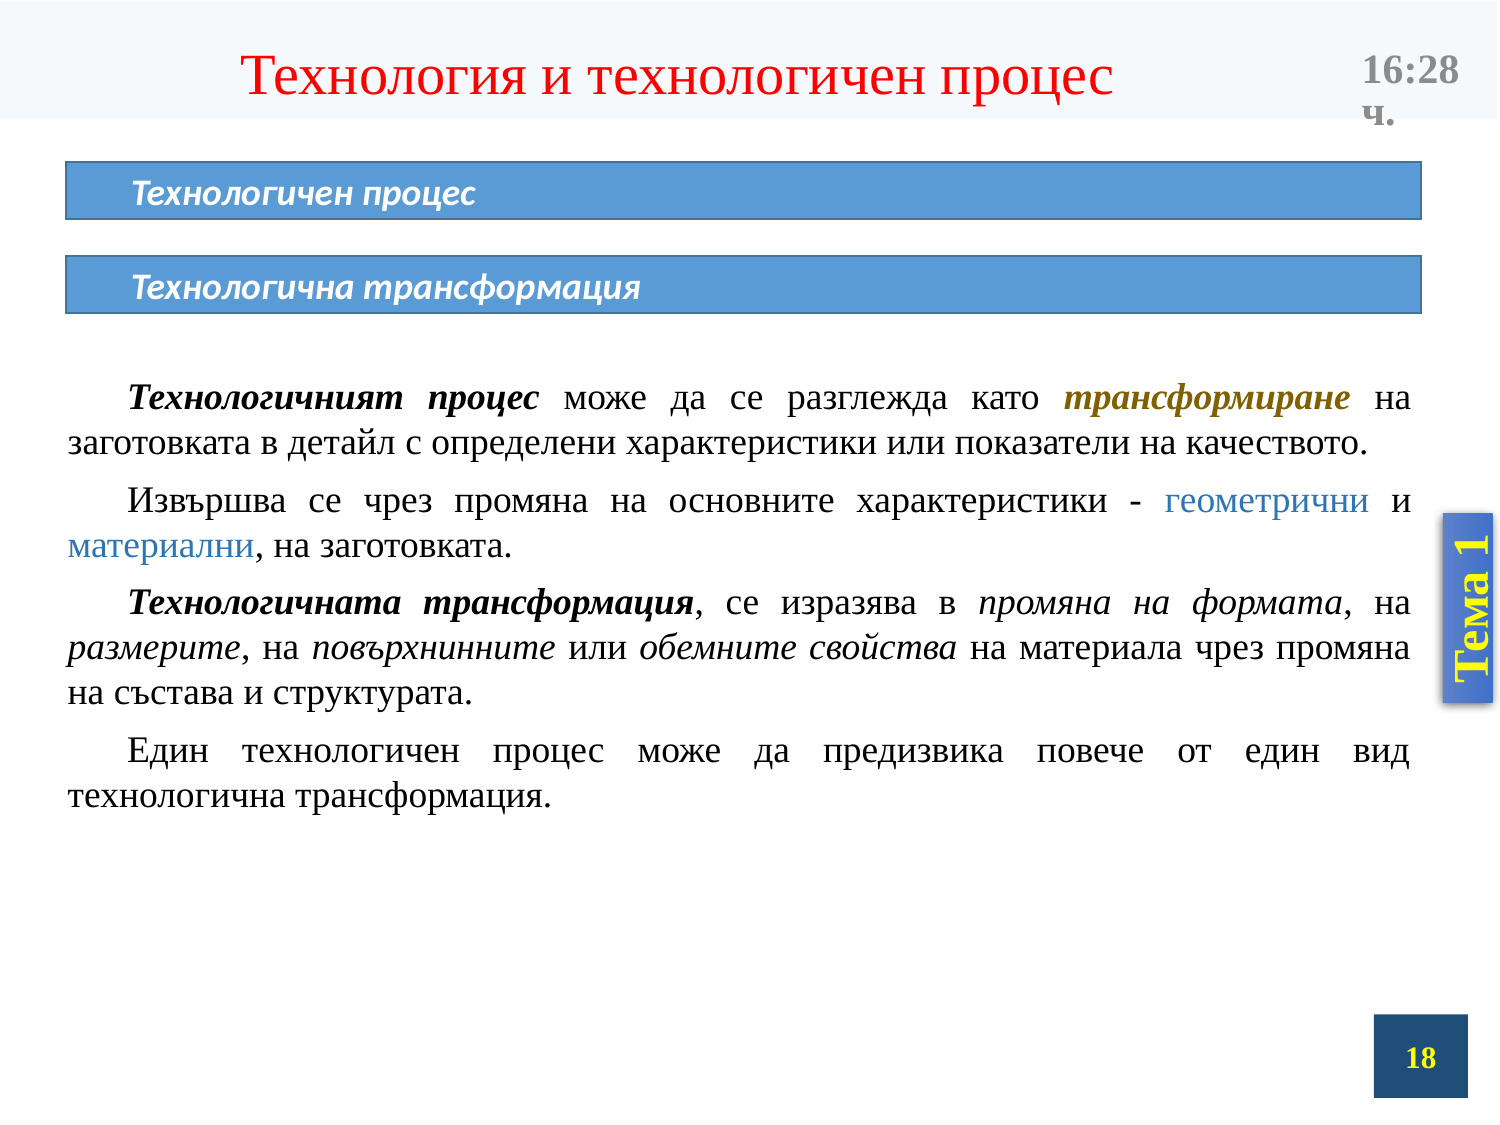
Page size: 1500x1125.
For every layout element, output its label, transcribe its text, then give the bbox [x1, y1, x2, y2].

title Технология и технологичен процес [12, 38, 1344, 114]
slide_number 18 [1373, 1014, 1468, 1098]
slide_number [1346, 36, 1488, 97]
list Технологичният процес може да се разглежда като трансформиране на заготовката в детайл с определени характеристики или показатели на качеството. Извършва се чрез промяна на основните характеристики - геометрични и материални, на заготовката. Технологичната трансформация, се изразява в промяна на формата, на размерите, на повърхнинните или обемните свойства на материала чрез промяна на състава и структурата. Един технологичен процес може да предизвика повече от един вид технологична трансформация. [61, 366, 1418, 825]
list Технологичен процес [65, 161, 1422, 220]
list Технологична трансформация [65, 255, 1422, 314]
